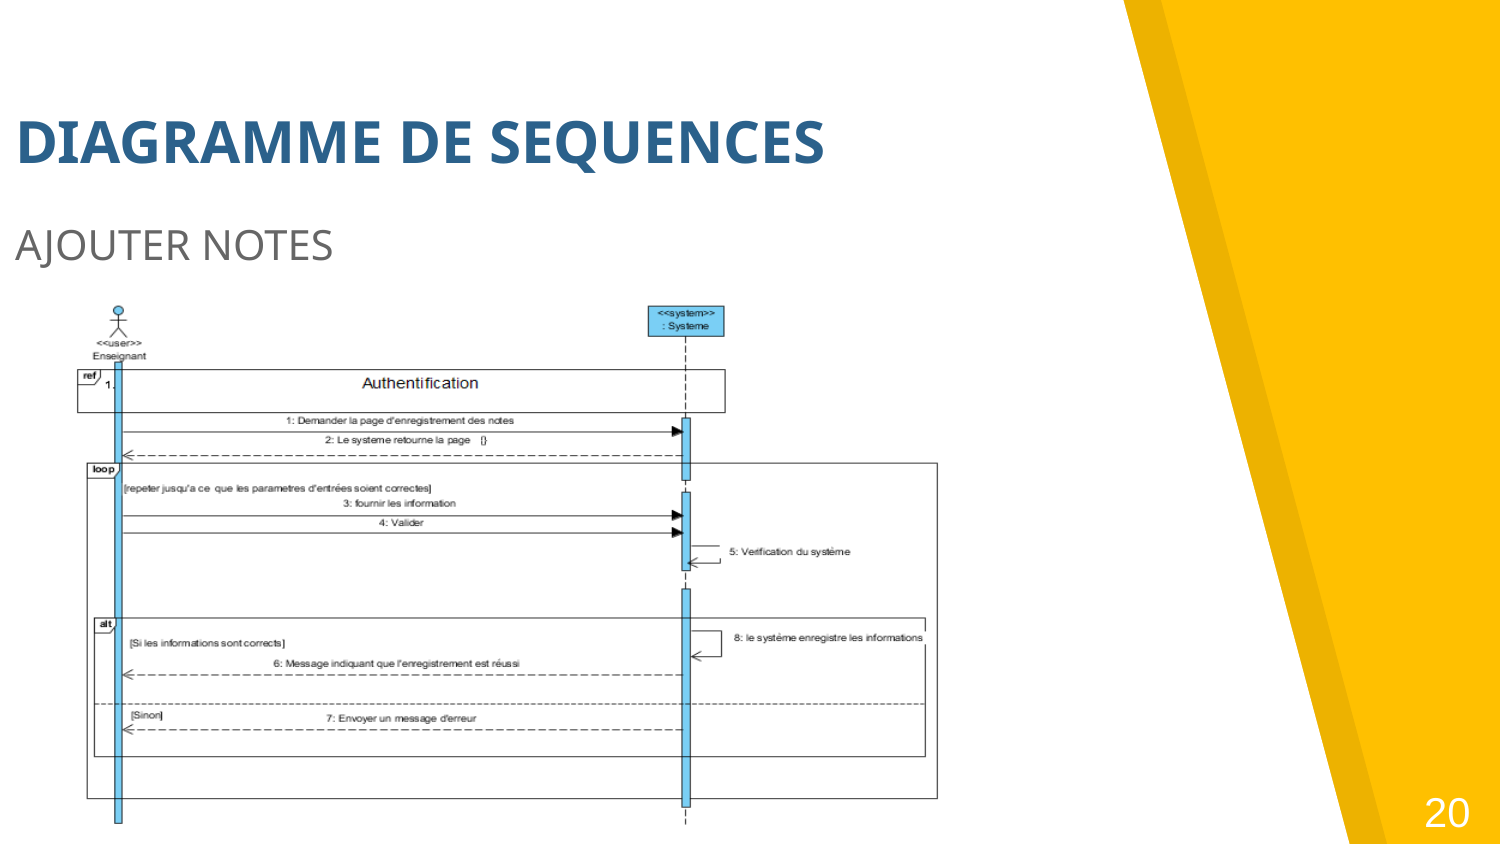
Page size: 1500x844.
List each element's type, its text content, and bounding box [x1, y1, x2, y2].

list AJOUTER NOTES [0, 203, 1202, 284]
title DIAGRAMME DE SEQUENCES [0, 18, 1121, 191]
text_box 20 [1409, 778, 1500, 844]
picture [22, 296, 999, 825]
